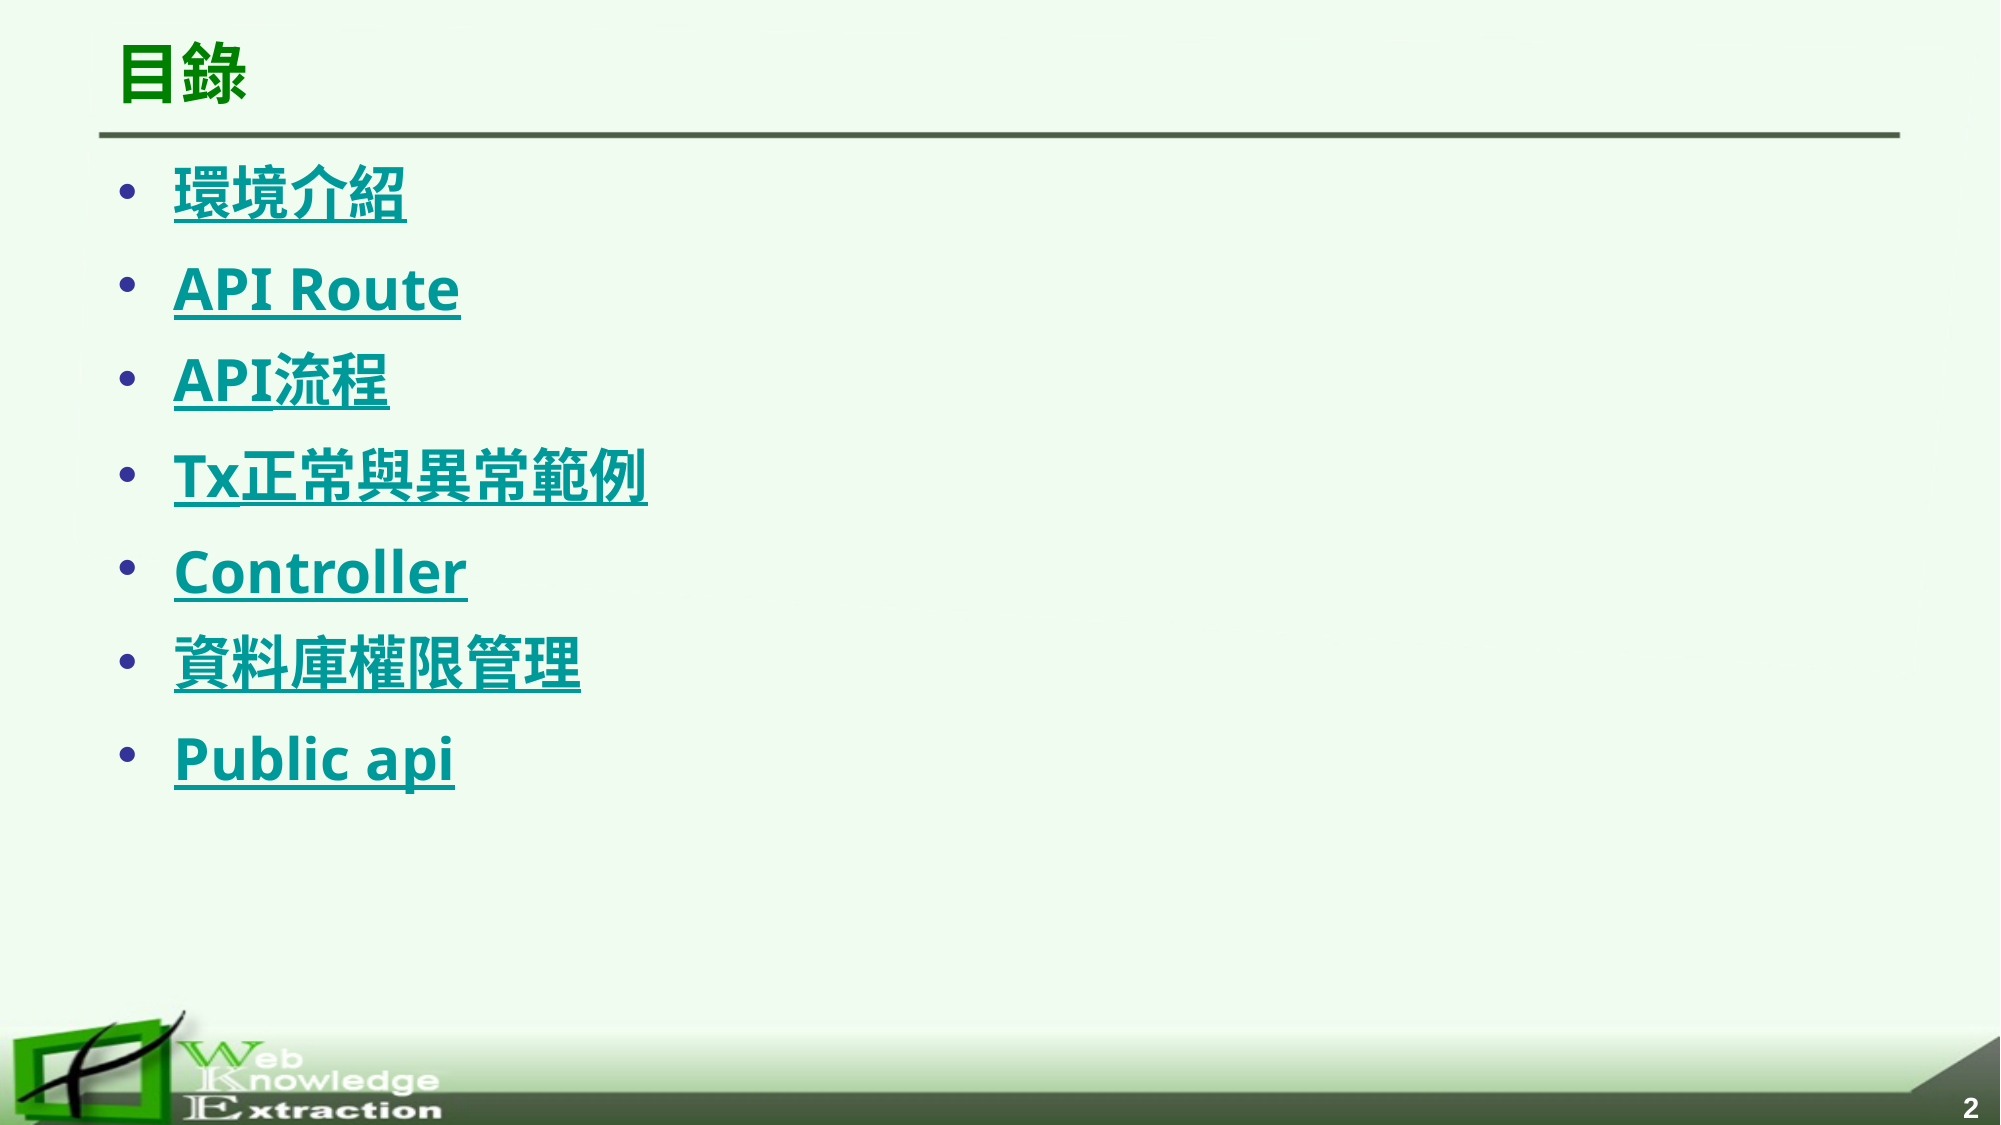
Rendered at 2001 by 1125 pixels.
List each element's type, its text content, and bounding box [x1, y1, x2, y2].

list 環境介紹 API Route API流程 Tx正常與異常範例 Controller 資料庫權限管理 Public api [102, 148, 1964, 1036]
picture [0, 0, 2000, 1125]
title 目錄 [99, 18, 1901, 126]
slide_number 1 [1866, 1082, 1995, 1123]
